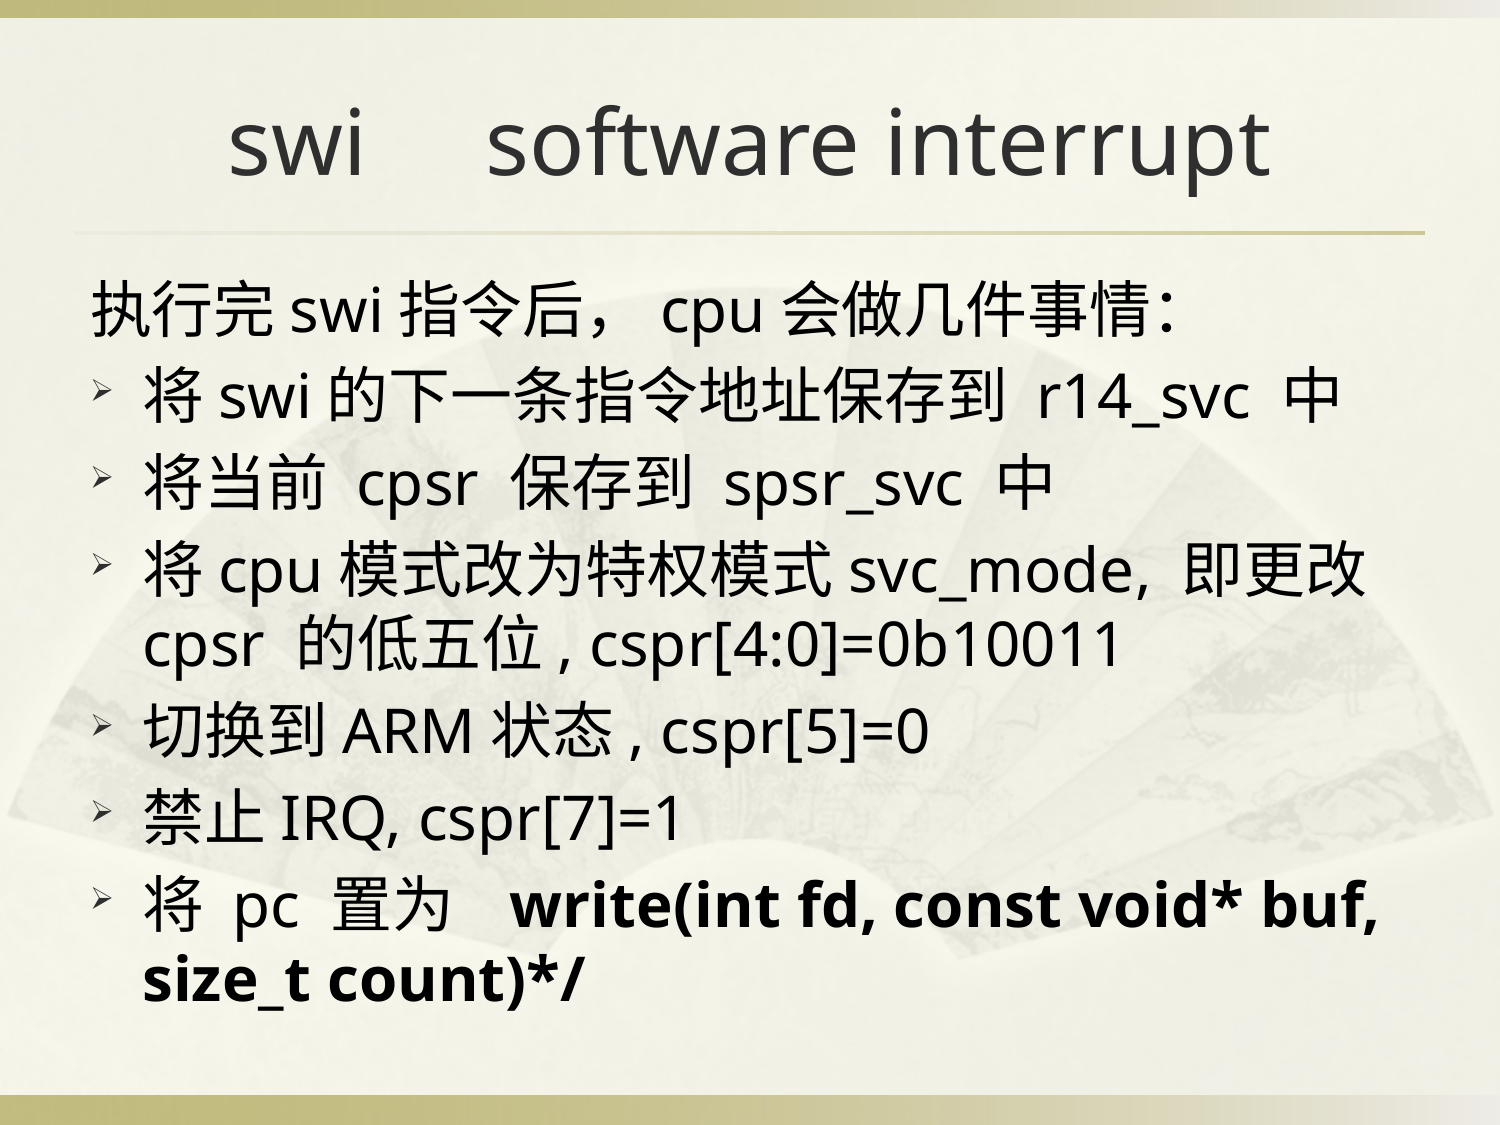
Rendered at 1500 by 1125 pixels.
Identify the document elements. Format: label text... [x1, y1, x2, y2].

list 执行完swi指令后，cpu会做几件事情： 将swi的下一条指令地址保存到 r14_svc 中 将当前 cpsr 保存到 spsr_svc 中 将cpu模式改为特权模式svc_mode, 即更改 cpsr 的低五位, cspr[4:0]=0b10011 切换到ARM状态, cspr[5]=0 禁止IRQ, cspr[7]=1 将 pc 置为 write(int fd, const void* buf, size_t count)*/ [74, 262, 1426, 1032]
title swi software interrupt [74, 44, 1426, 233]
